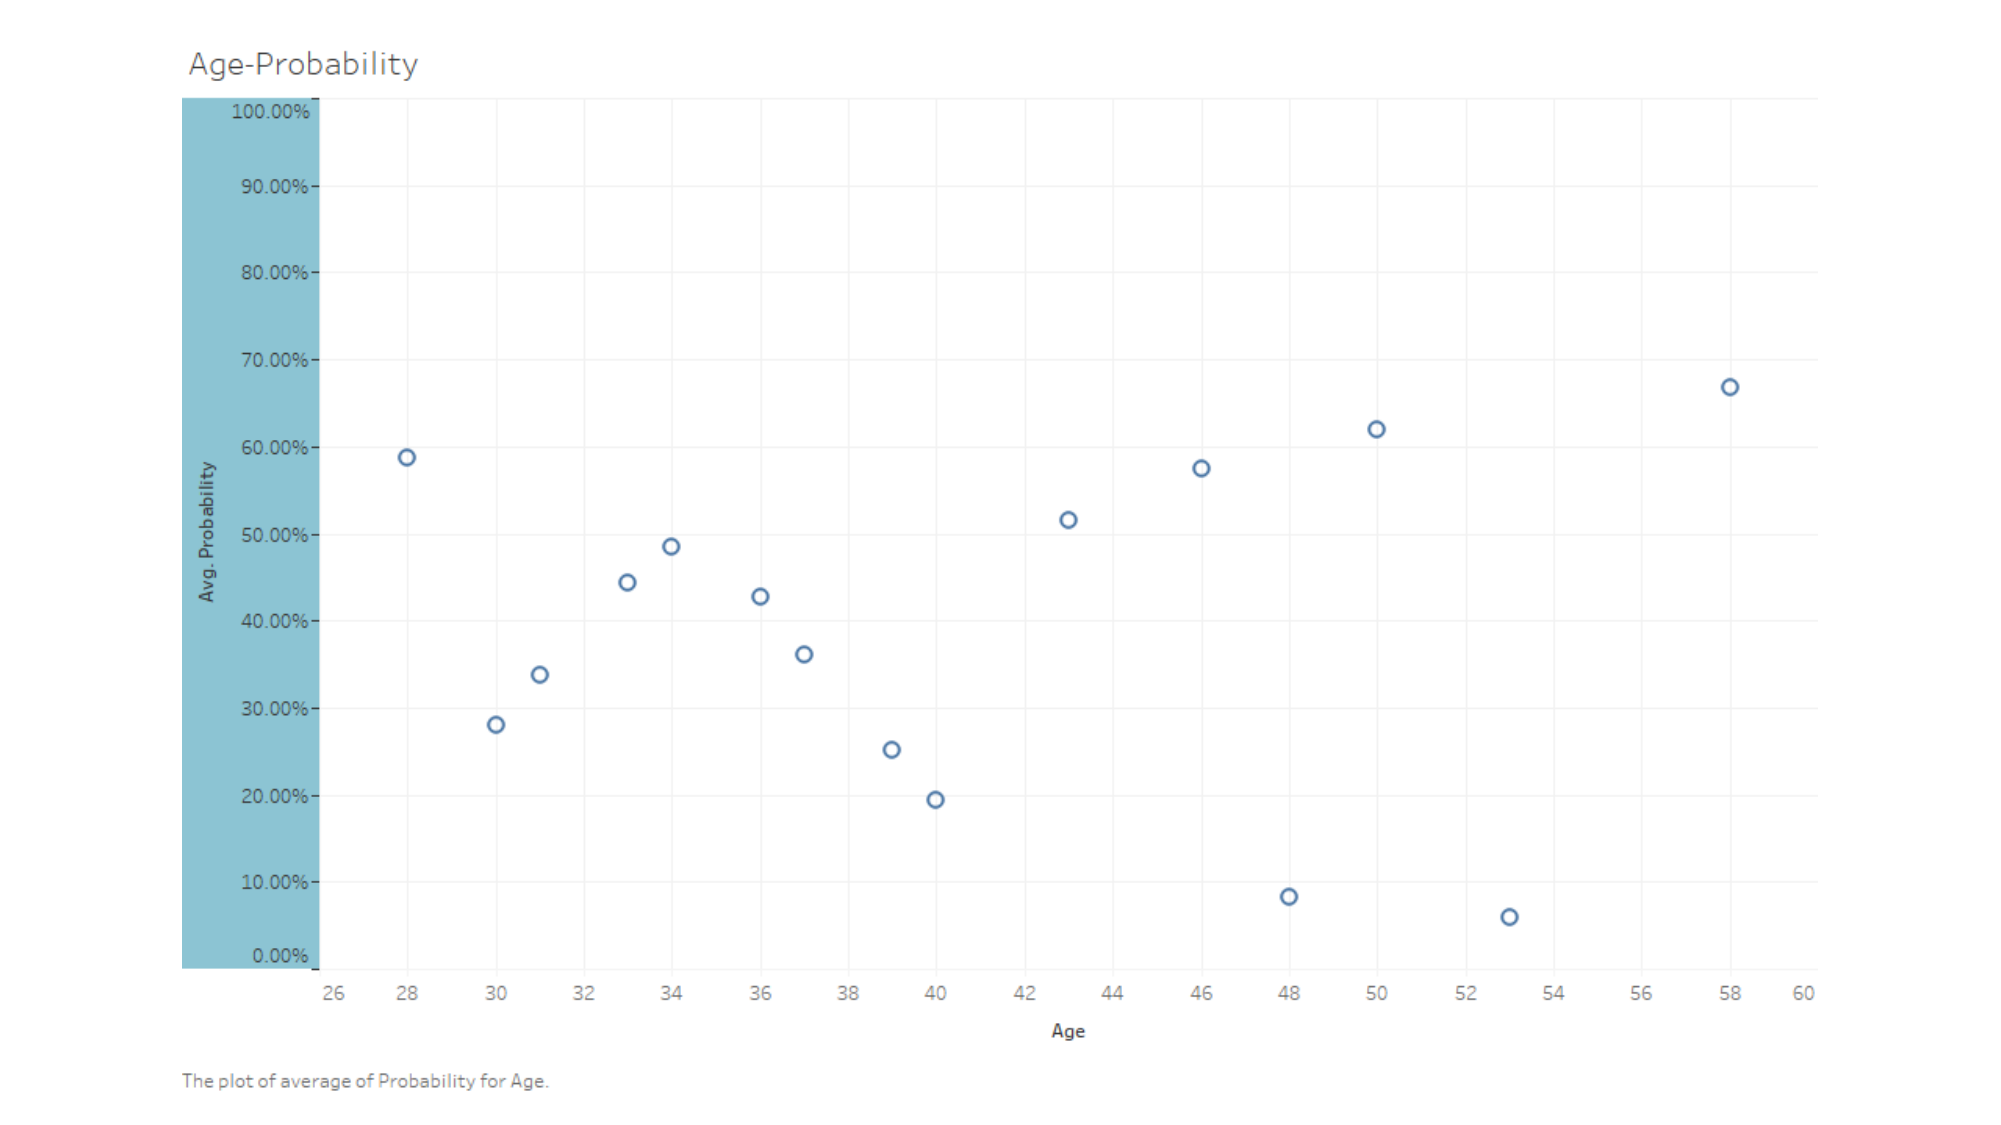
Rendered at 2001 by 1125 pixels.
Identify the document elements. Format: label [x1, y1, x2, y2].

picture [182, 31, 1818, 1094]
